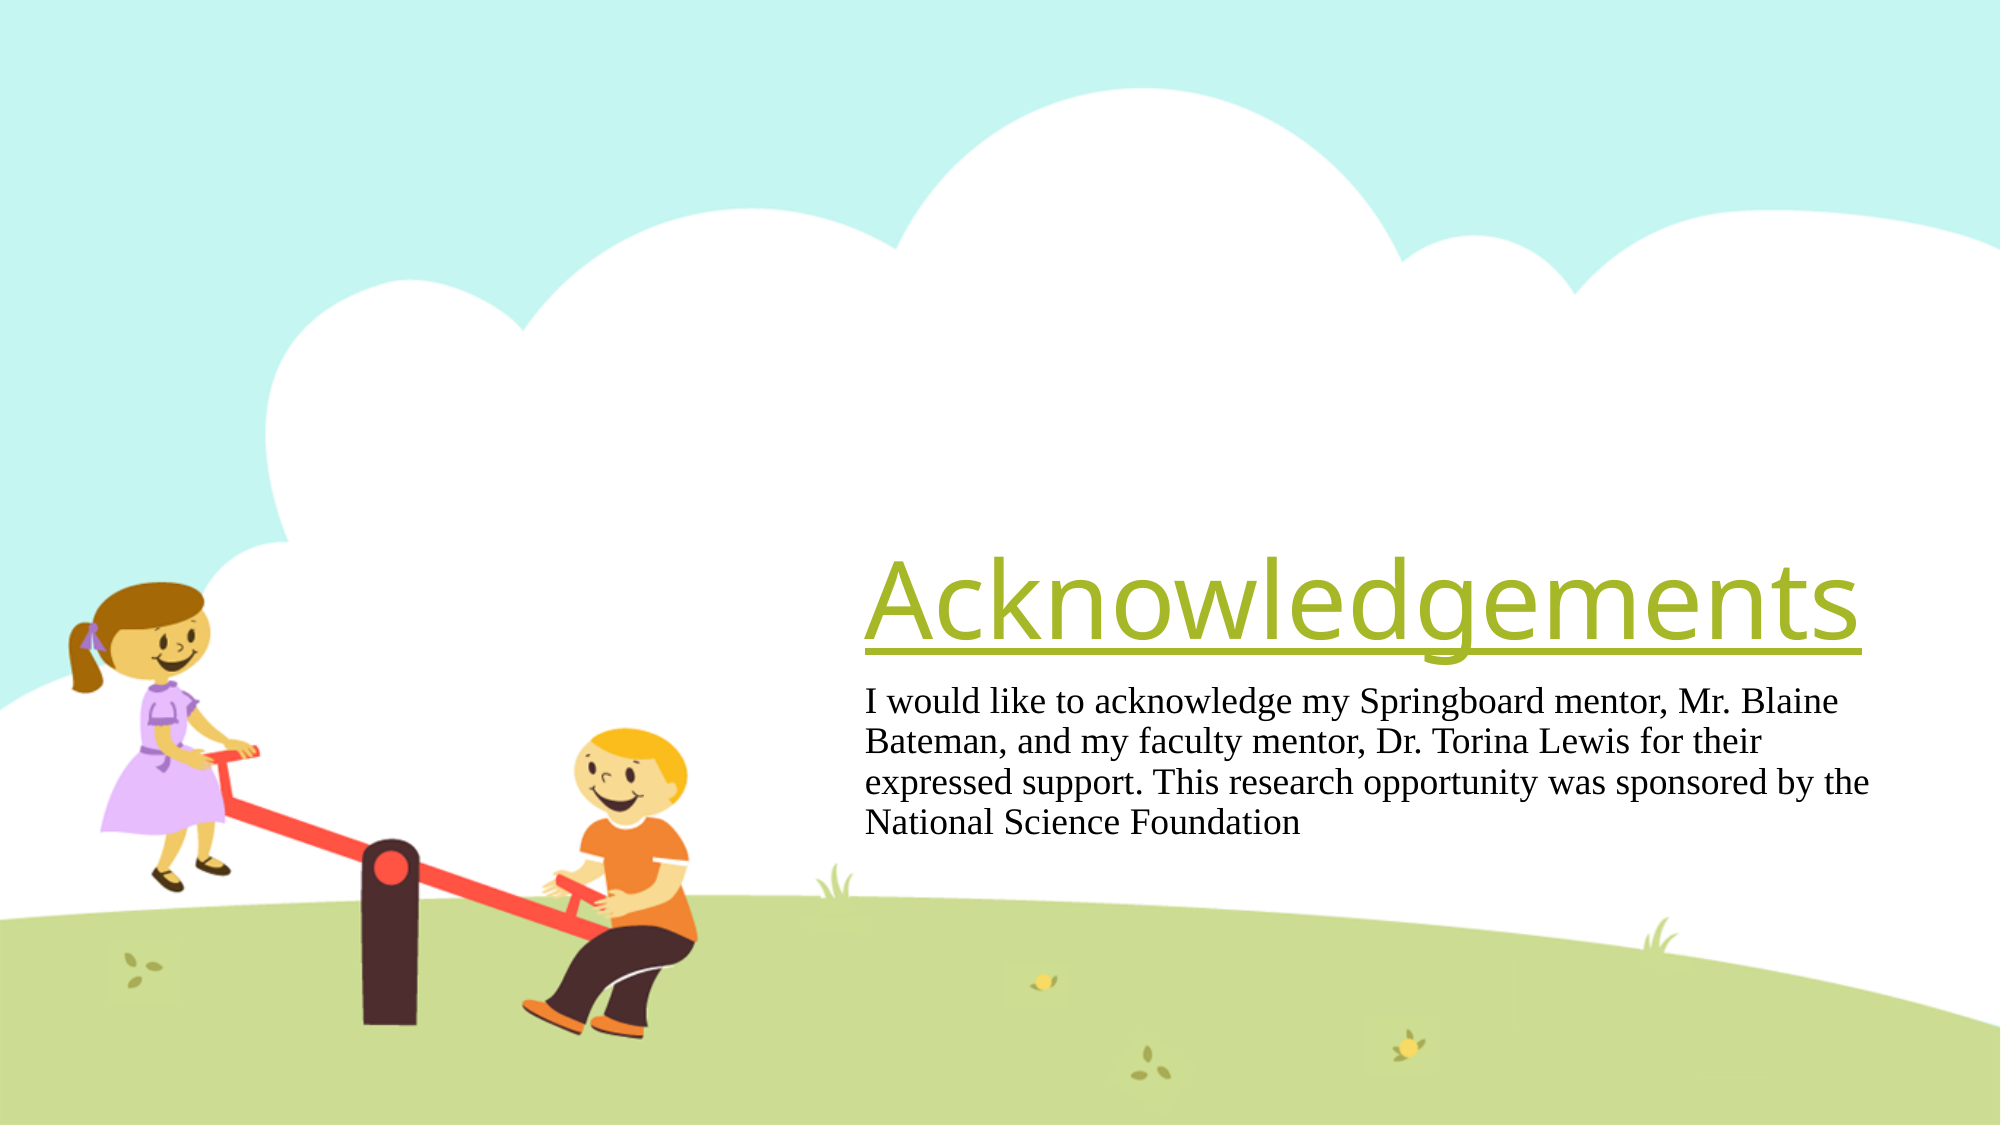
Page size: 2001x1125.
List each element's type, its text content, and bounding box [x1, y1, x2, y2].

list I would like to acknowledge my Springboard mentor, Mr. Blaine Bateman, and my faculty mentor, Dr. Torina Lewis for their expressed support. This research opportunity was sponsored by the National Science Foundation [849, 673, 1900, 824]
picture [0, 0, 2001, 1125]
title Acknowledgements [849, 262, 1900, 671]
